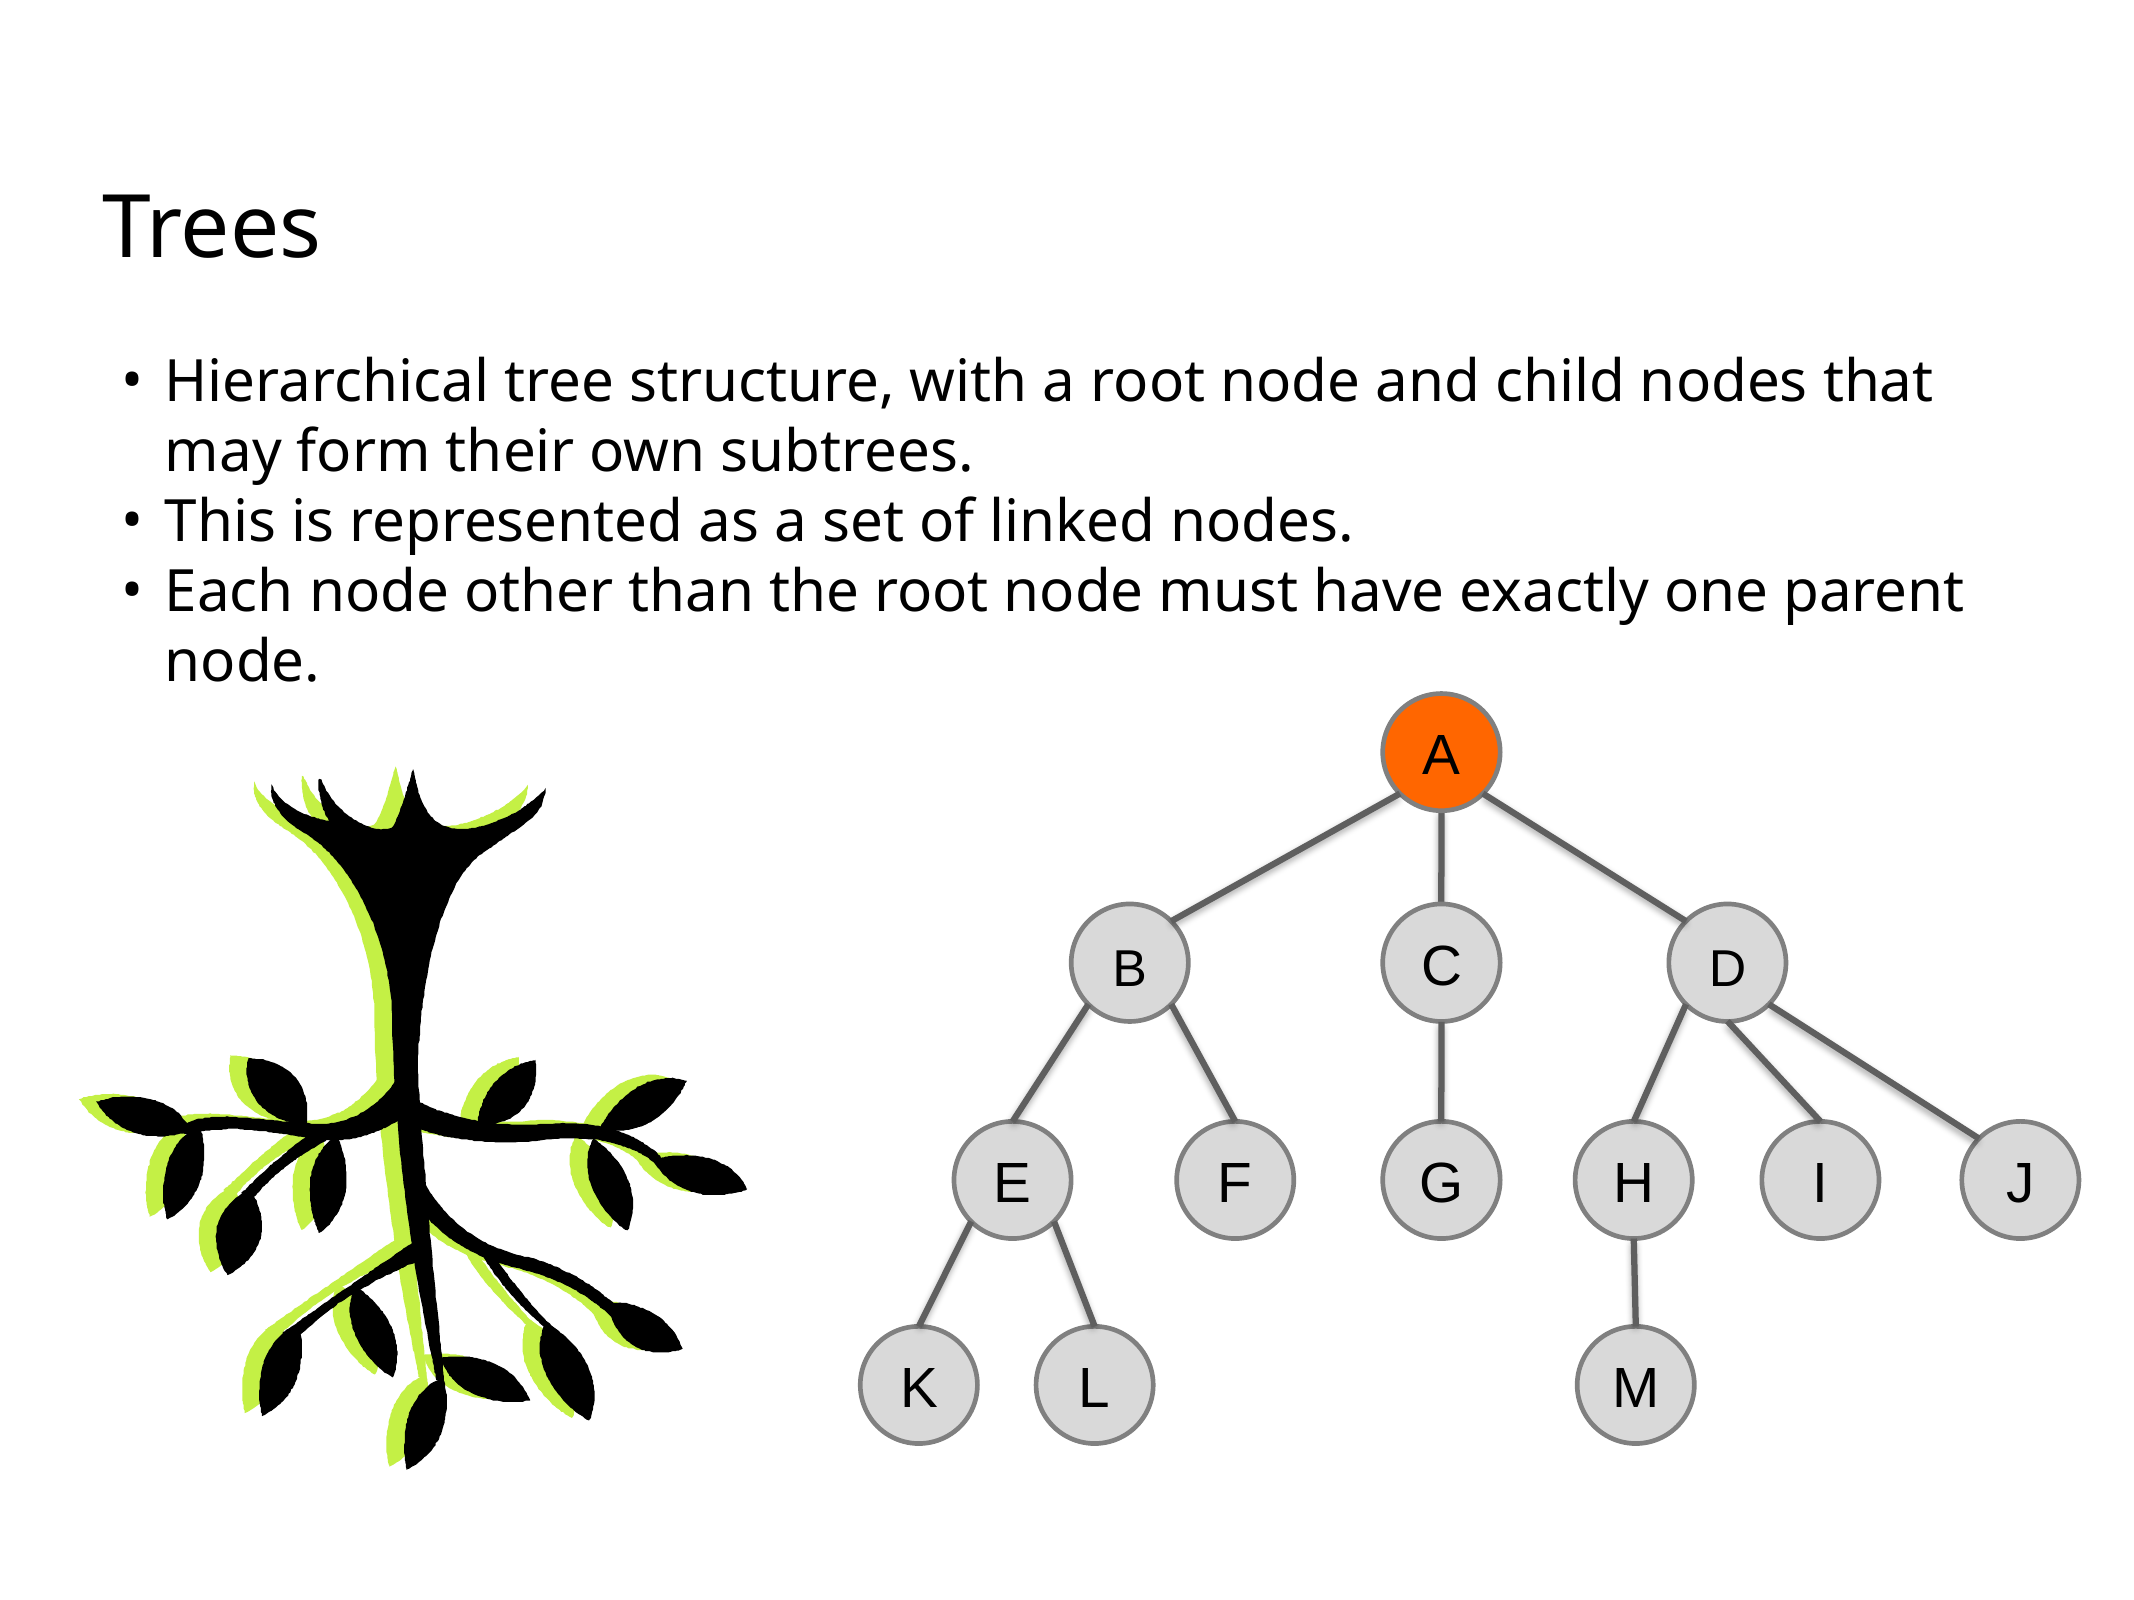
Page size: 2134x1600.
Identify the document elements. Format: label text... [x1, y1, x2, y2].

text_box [1765, 1004, 1977, 1139]
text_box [1168, 1003, 1233, 1122]
text_box J [1959, 1119, 2082, 1241]
text_box M [1575, 1324, 1697, 1446]
title Trees [93, 0, 2040, 284]
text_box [1168, 793, 1398, 922]
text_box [1630, 1238, 1634, 1327]
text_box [1050, 1221, 1093, 1327]
text_box K [858, 1324, 980, 1446]
text_box A [1380, 691, 1503, 813]
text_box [915, 1221, 969, 1327]
picture [78, 766, 748, 1470]
list Hierarchical tree structure, with a root node and child nodes that may form their own subtrees. This is represented as a set of linked nodes. Each node other than the root node must have exactly one parent node. [112, 334, 2059, 650]
text_box E [951, 1119, 1074, 1241]
text_box F [1174, 1119, 1296, 1241]
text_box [1009, 1003, 1086, 1122]
text_box I [1759, 1146, 1882, 1241]
text_box L [1033, 1324, 1156, 1446]
text_box C [1380, 901, 1503, 1024]
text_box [1630, 1003, 1684, 1122]
text_box D [1666, 901, 1789, 1024]
text_box G [1380, 1119, 1503, 1241]
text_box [1727, 1021, 1821, 1122]
text_box H [1573, 1119, 1695, 1241]
text_box B [1069, 901, 1191, 1024]
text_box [1479, 793, 1684, 922]
